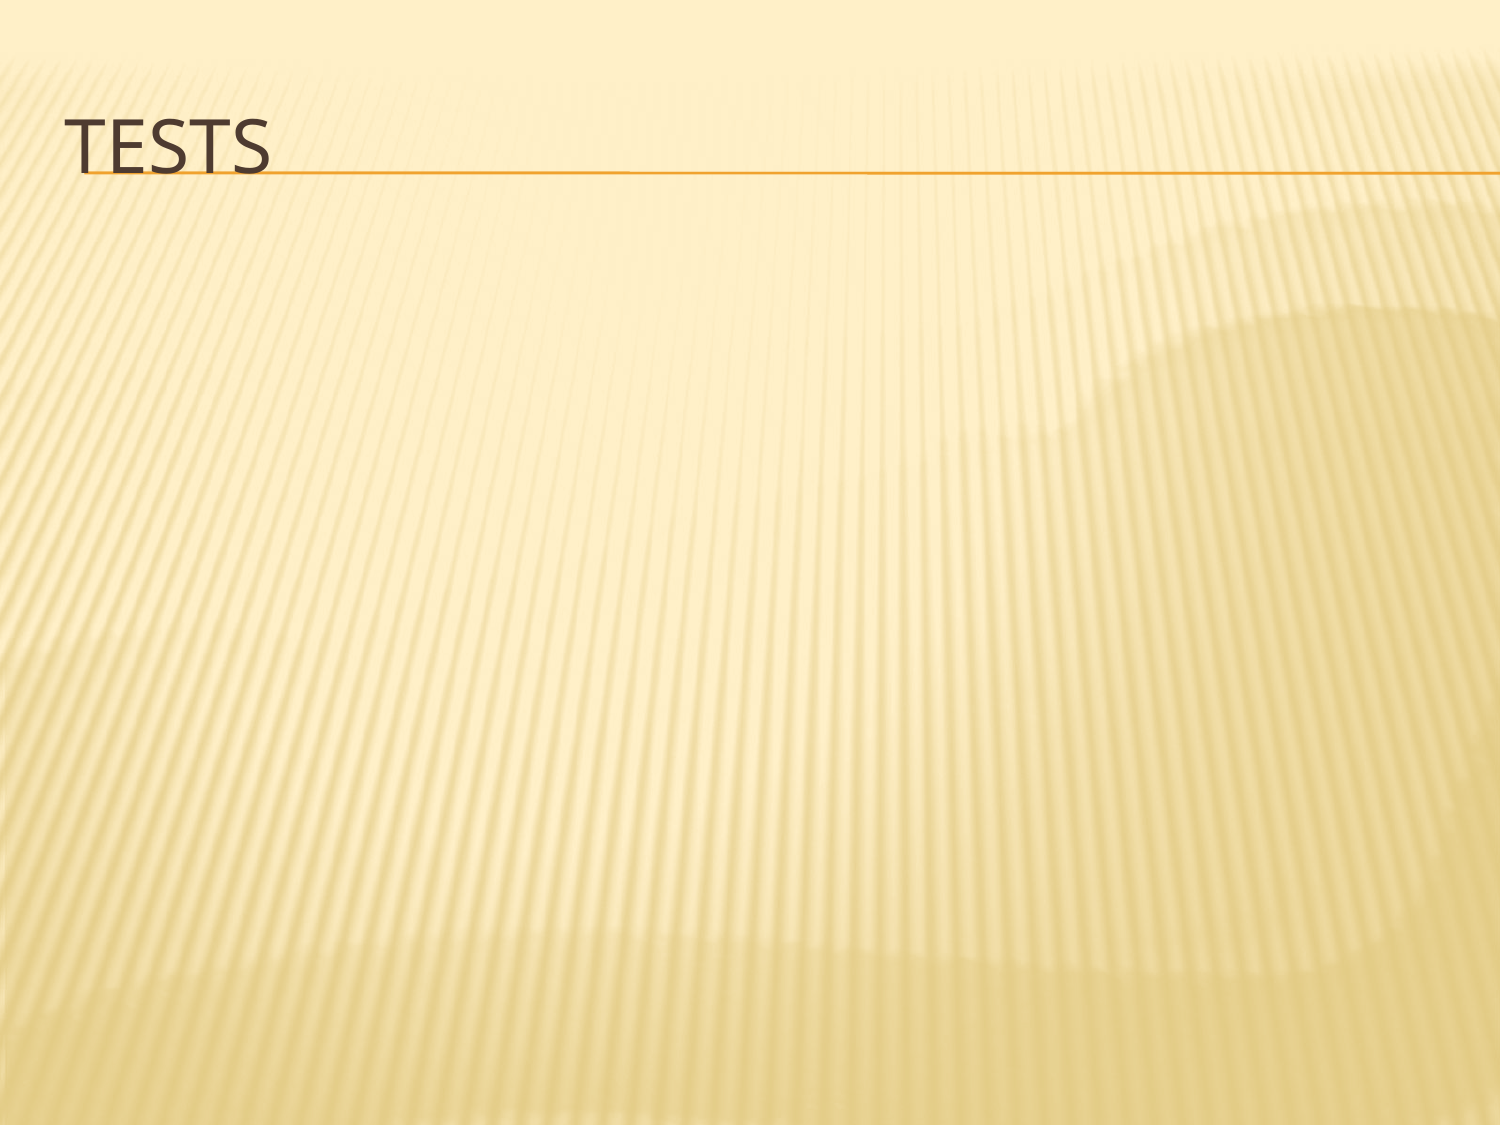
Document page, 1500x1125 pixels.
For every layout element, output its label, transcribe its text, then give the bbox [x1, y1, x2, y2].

title Tests [50, 75, 1475, 213]
